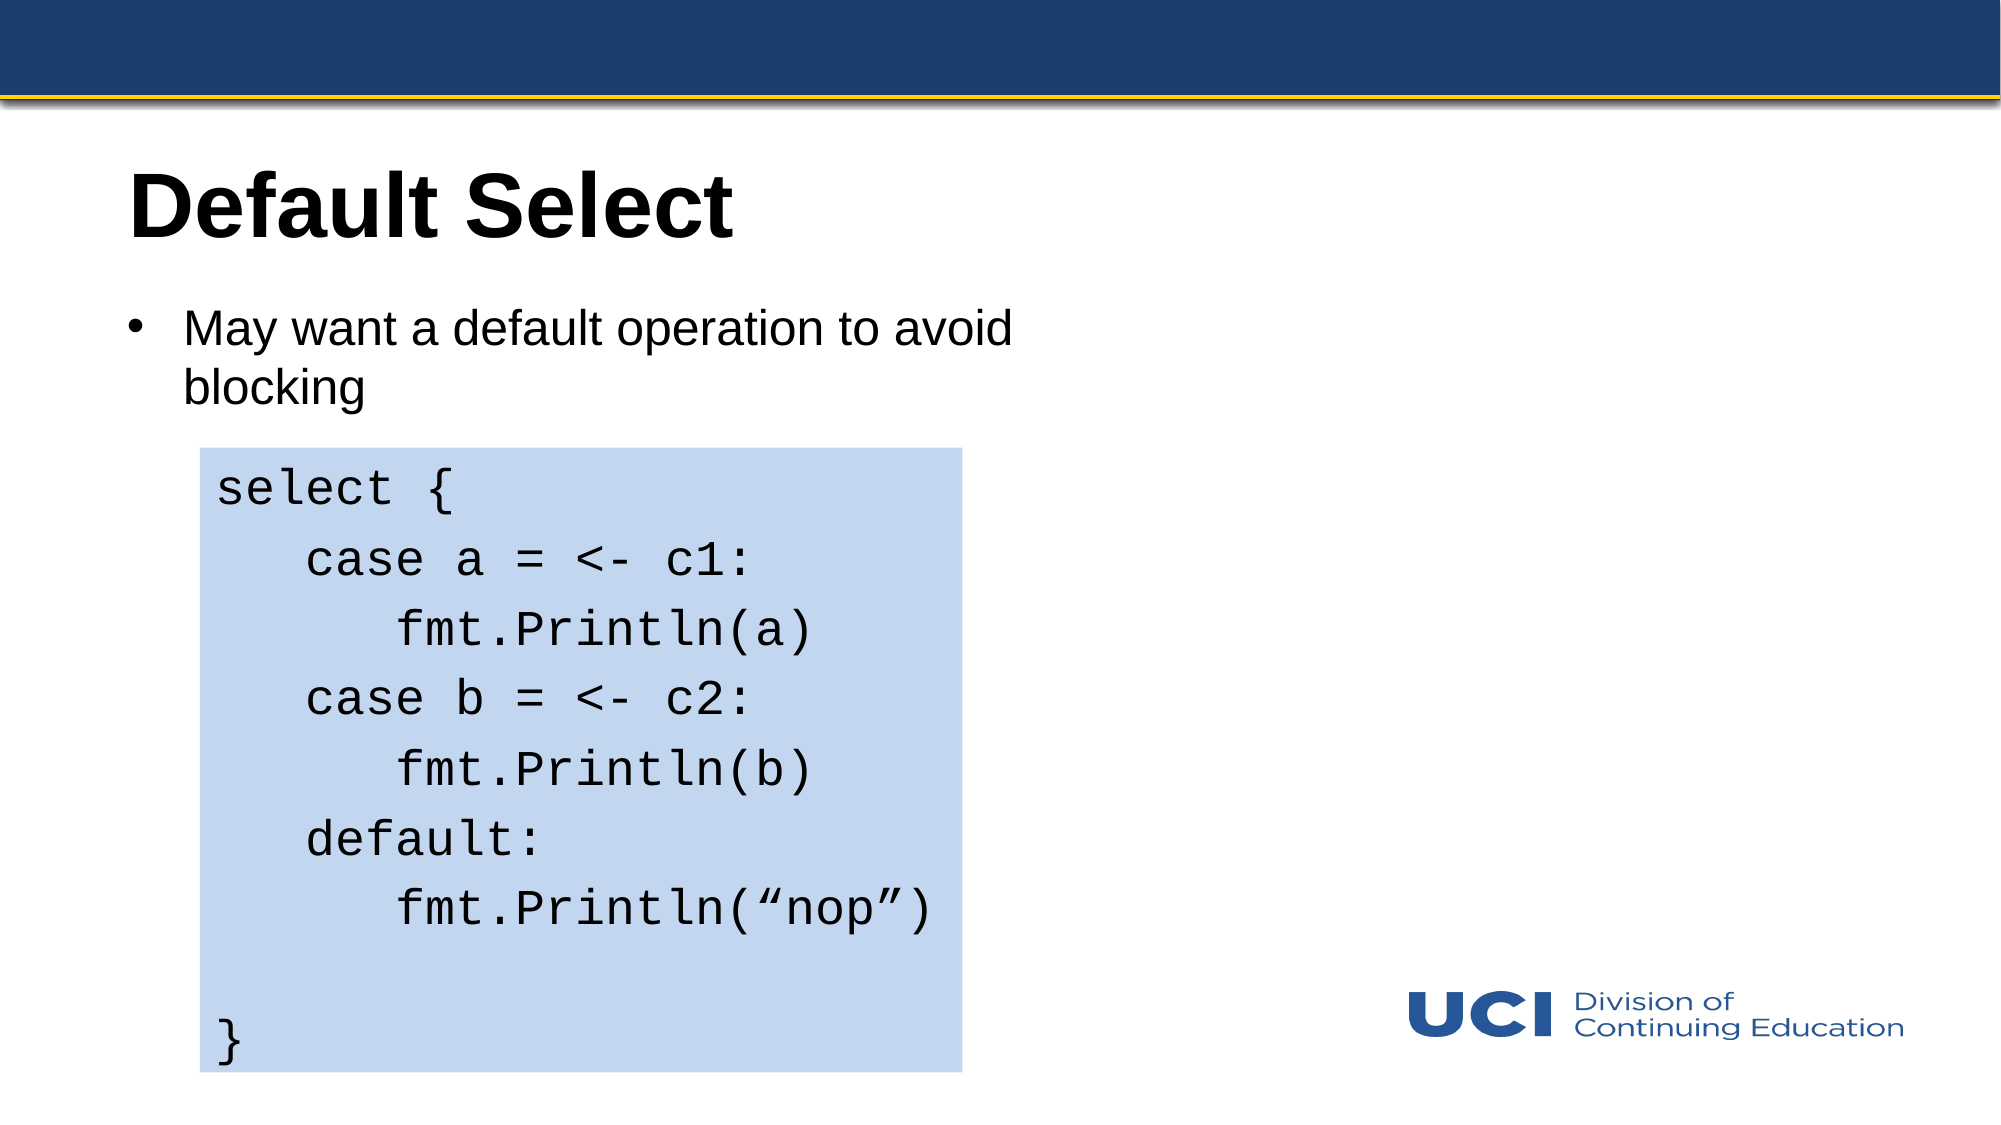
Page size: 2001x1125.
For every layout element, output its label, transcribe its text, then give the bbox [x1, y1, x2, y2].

title Default Select [113, 99, 757, 287]
text_box May want a default operation to avoid blocking [111, 287, 1111, 423]
picture [1409, 991, 1903, 1040]
text_box select { case a = <- c1: fmt.Println(a) case b = <- c2: fmt.Println(b) default: fmt.Println(“nop”) } [199, 447, 963, 1073]
